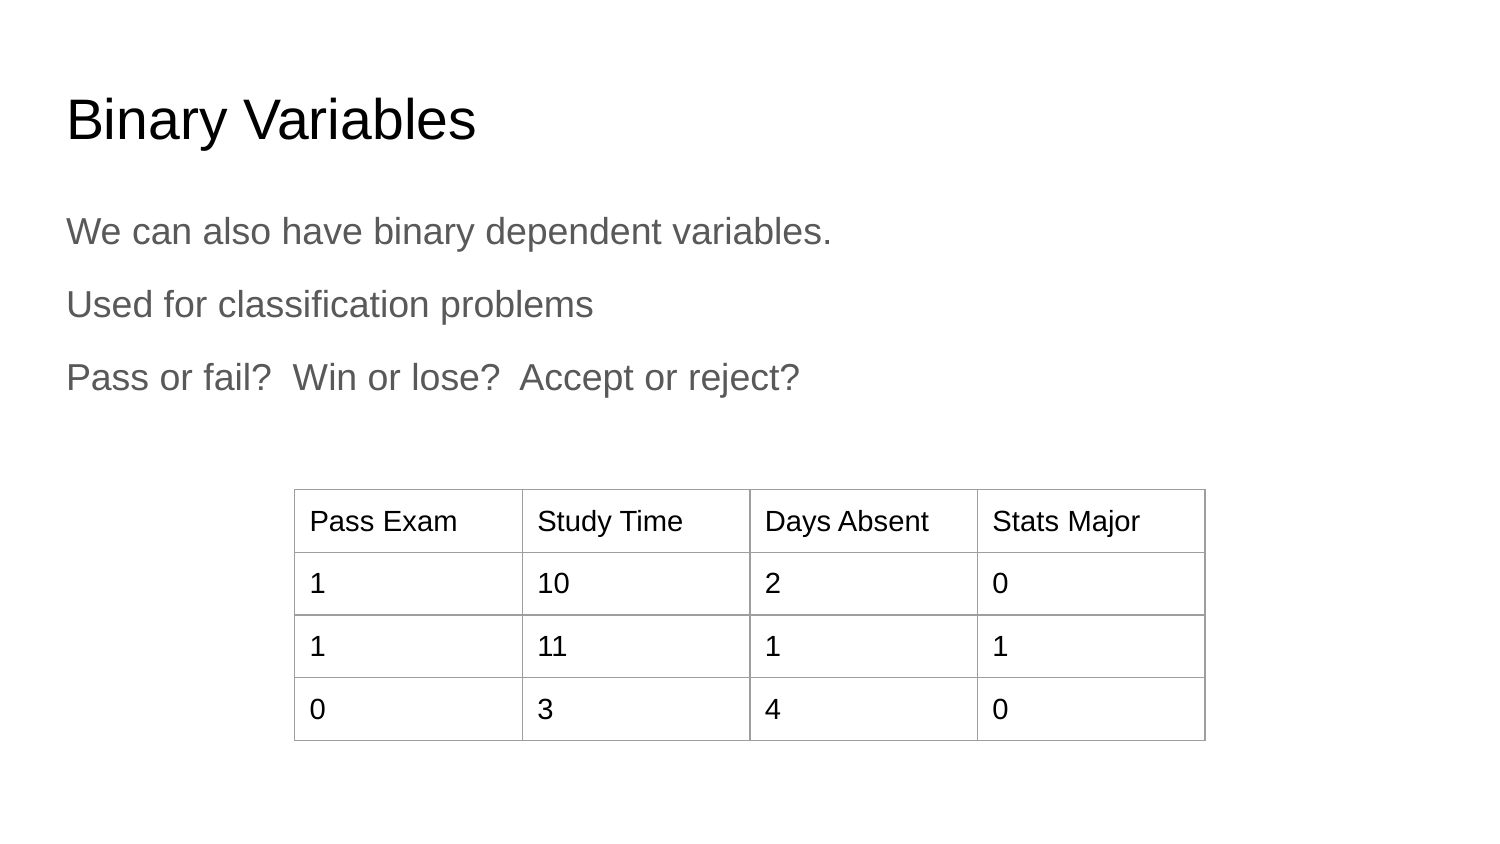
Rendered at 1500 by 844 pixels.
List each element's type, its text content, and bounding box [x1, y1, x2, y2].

table_cell 3 [523, 678, 749, 740]
table_cell 0 [978, 678, 1204, 740]
table_cell 0 [978, 553, 1204, 614]
table_header Pass Exam [295, 490, 522, 552]
table_header Stats Major [978, 490, 1204, 552]
table_cell 10 [523, 553, 749, 614]
table_cell 1 [295, 553, 522, 614]
table_cell 0 [295, 678, 522, 740]
table_cell 4 [751, 678, 977, 740]
title Binary Variables [51, 72, 1449, 167]
table_cell 1 [751, 616, 977, 677]
table_header Days Absent [751, 490, 977, 552]
list We can also have binary dependent variables. Used for classification problems Pass or fail? Win or lose? Accept or reject? [51, 189, 1449, 750]
table_cell 1 [295, 616, 522, 677]
table_cell 2 [751, 553, 977, 614]
table_cell 11 [523, 616, 749, 677]
table_cell 1 [978, 616, 1204, 677]
table_header Study Time [523, 490, 749, 552]
